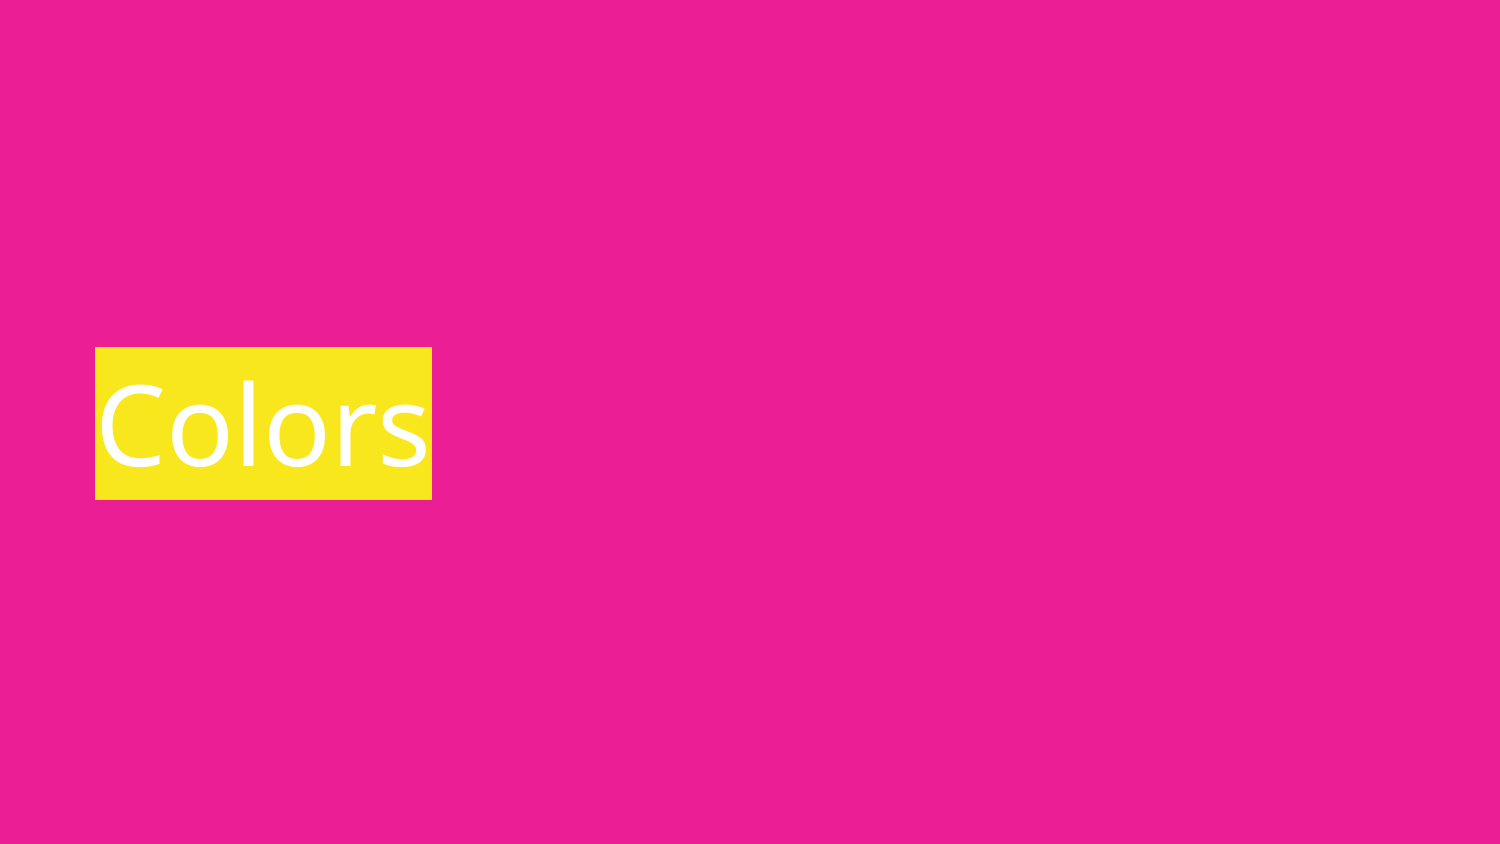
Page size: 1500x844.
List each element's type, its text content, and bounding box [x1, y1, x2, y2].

title Colors [80, 86, 1003, 758]
